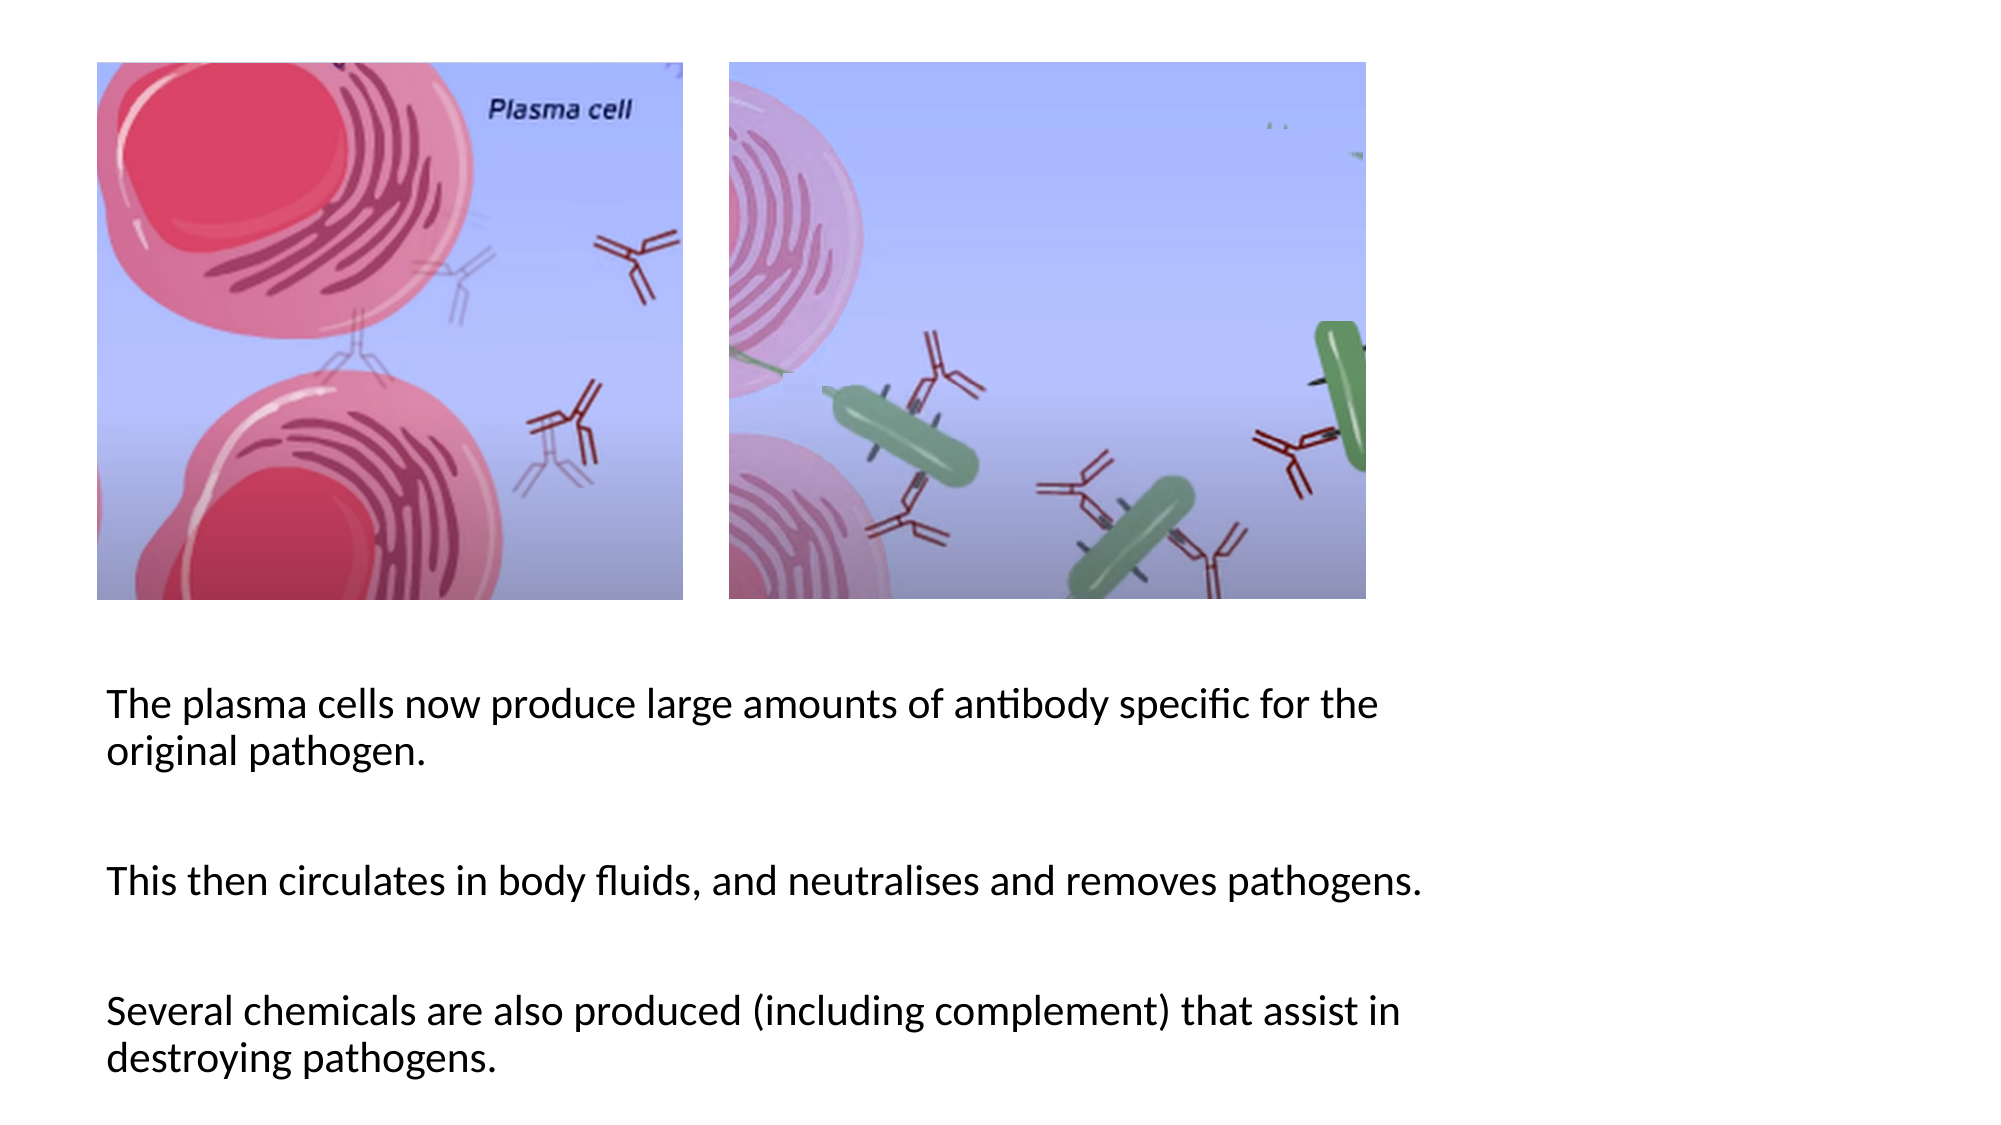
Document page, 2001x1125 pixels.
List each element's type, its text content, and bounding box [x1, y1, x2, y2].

picture [726, 62, 1366, 600]
list The plasma cells now produce large amounts of antibody specific for the original pathogen. This then circulates in body fluids, and neutralises and removes pathogens. Several chemicals are also produced (including complement) that assist in destroying pathogens. [91, 673, 1440, 1101]
picture [96, 62, 683, 600]
